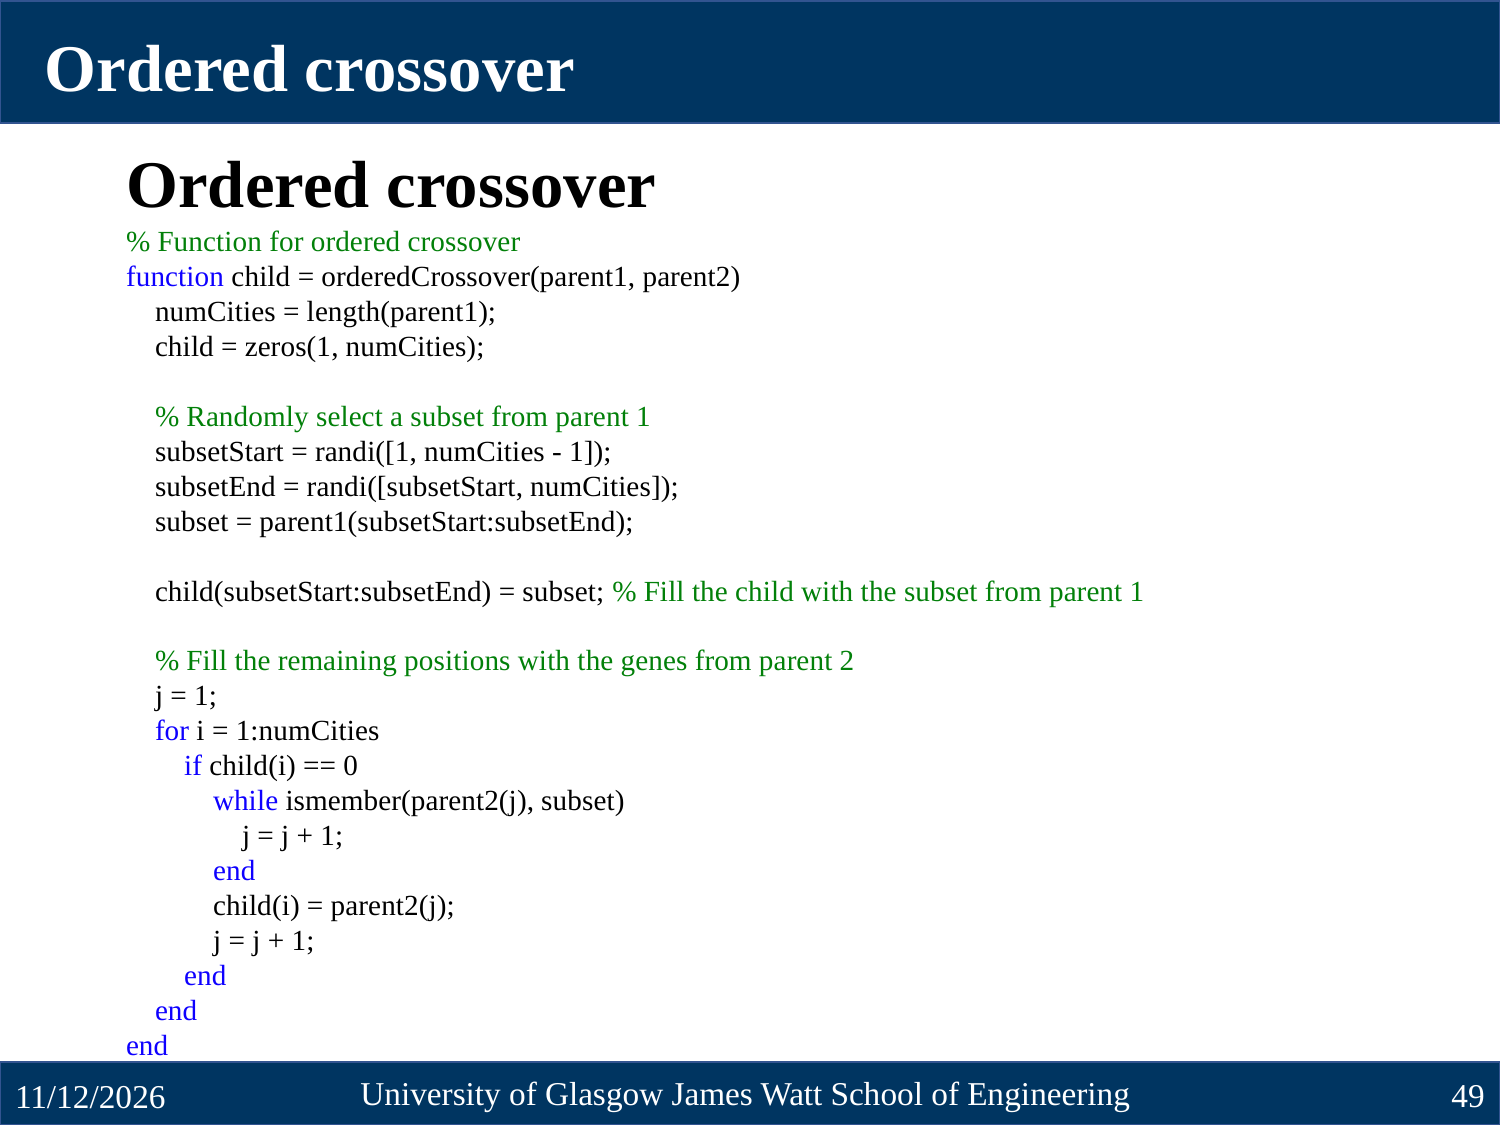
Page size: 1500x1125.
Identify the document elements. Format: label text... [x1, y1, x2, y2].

text_box Ordered crossover [30, 17, 591, 113]
footer University of Glasgow James Watt School of Engineering [337, 1069, 1163, 1123]
slide_number 49 [1162, 1063, 1500, 1124]
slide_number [0, 1065, 338, 1125]
text_box % Function for ordered crossover function child = orderedCrossover(parent1, parent2) numCities = length(parent1); child = zeros(1, numCities); % Randomly select a subset from parent 1 subsetStart = randi([1, numCities - 1]); subsetEnd = randi([subsetStart, numCities]); subset = parent1(subsetStart:subsetEnd); child(subsetStart:subsetEnd) = subset; % Fill the child with the subset from parent 1 % Fill the remaining positions with the genes from parent 2 j = 1; for i = 1:numCities if child(i) == 0 while ismember(parent2(j), subset) j = j + 1; end child(i) = parent2(j); j = j + 1; end end end [111, 214, 1414, 1069]
text_box Ordered crossover [111, 133, 673, 229]
